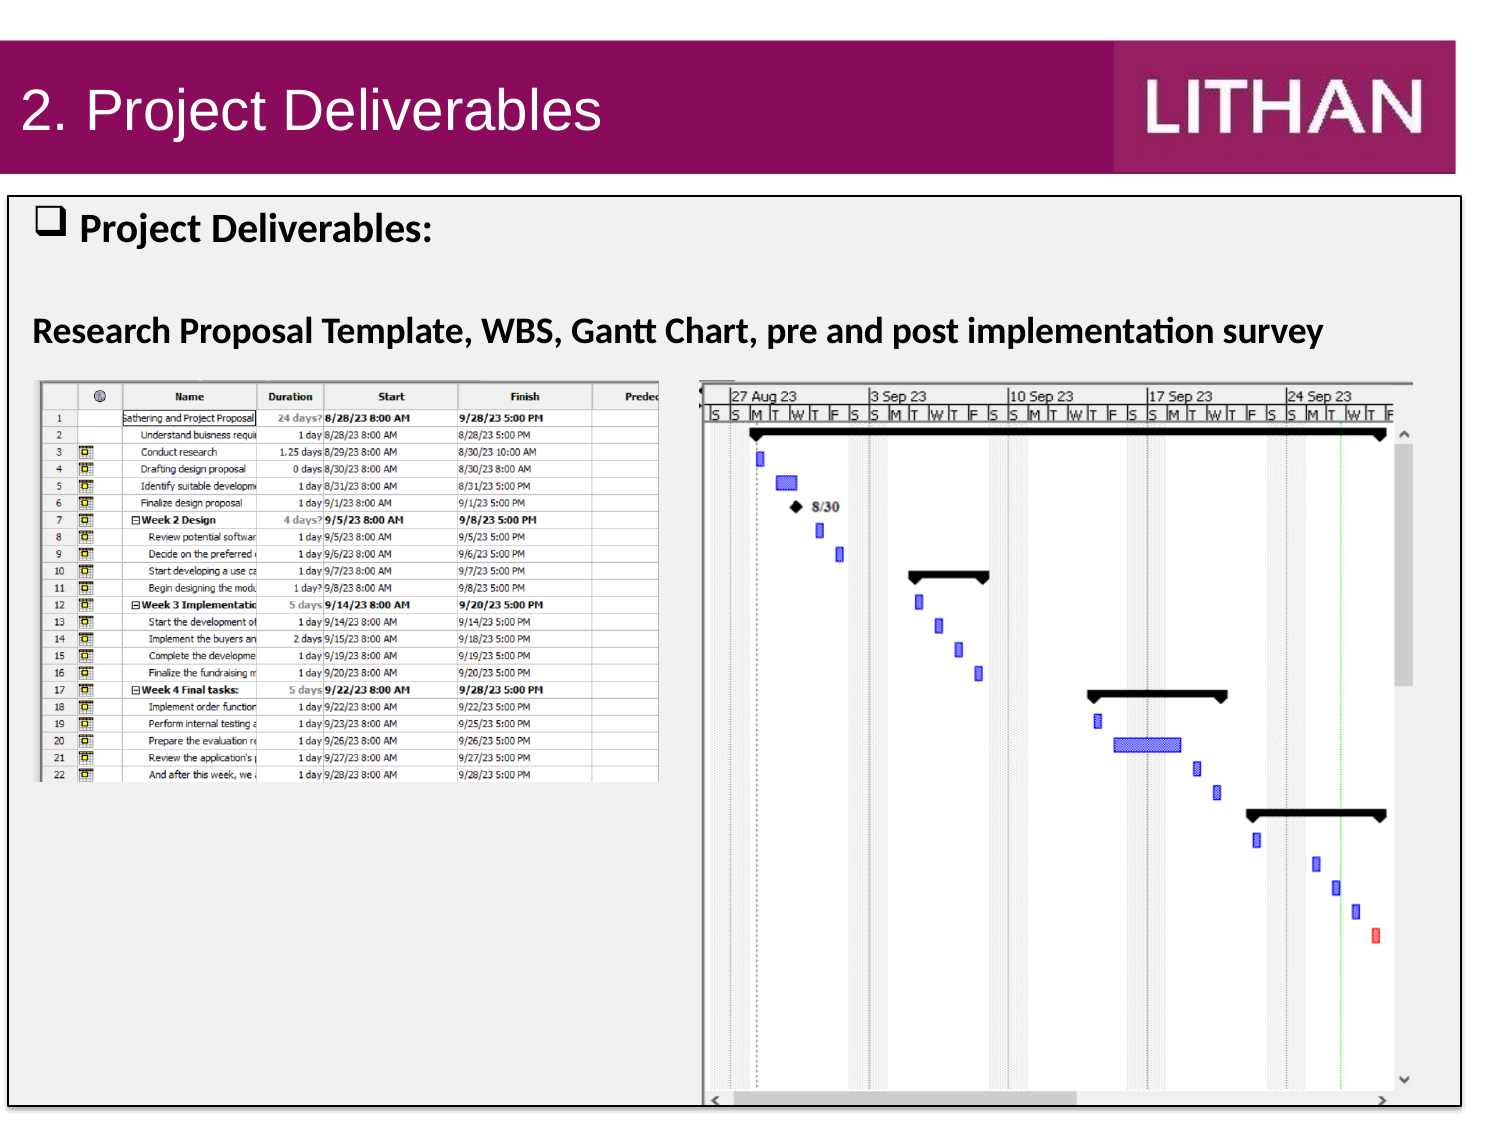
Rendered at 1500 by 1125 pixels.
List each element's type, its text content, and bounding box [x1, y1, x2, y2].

picture [33, 380, 659, 782]
picture [0, 37, 1457, 178]
picture [699, 379, 1413, 1105]
title 2. Project Deliverables [18, 70, 607, 186]
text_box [0, 188, 1467, 1116]
